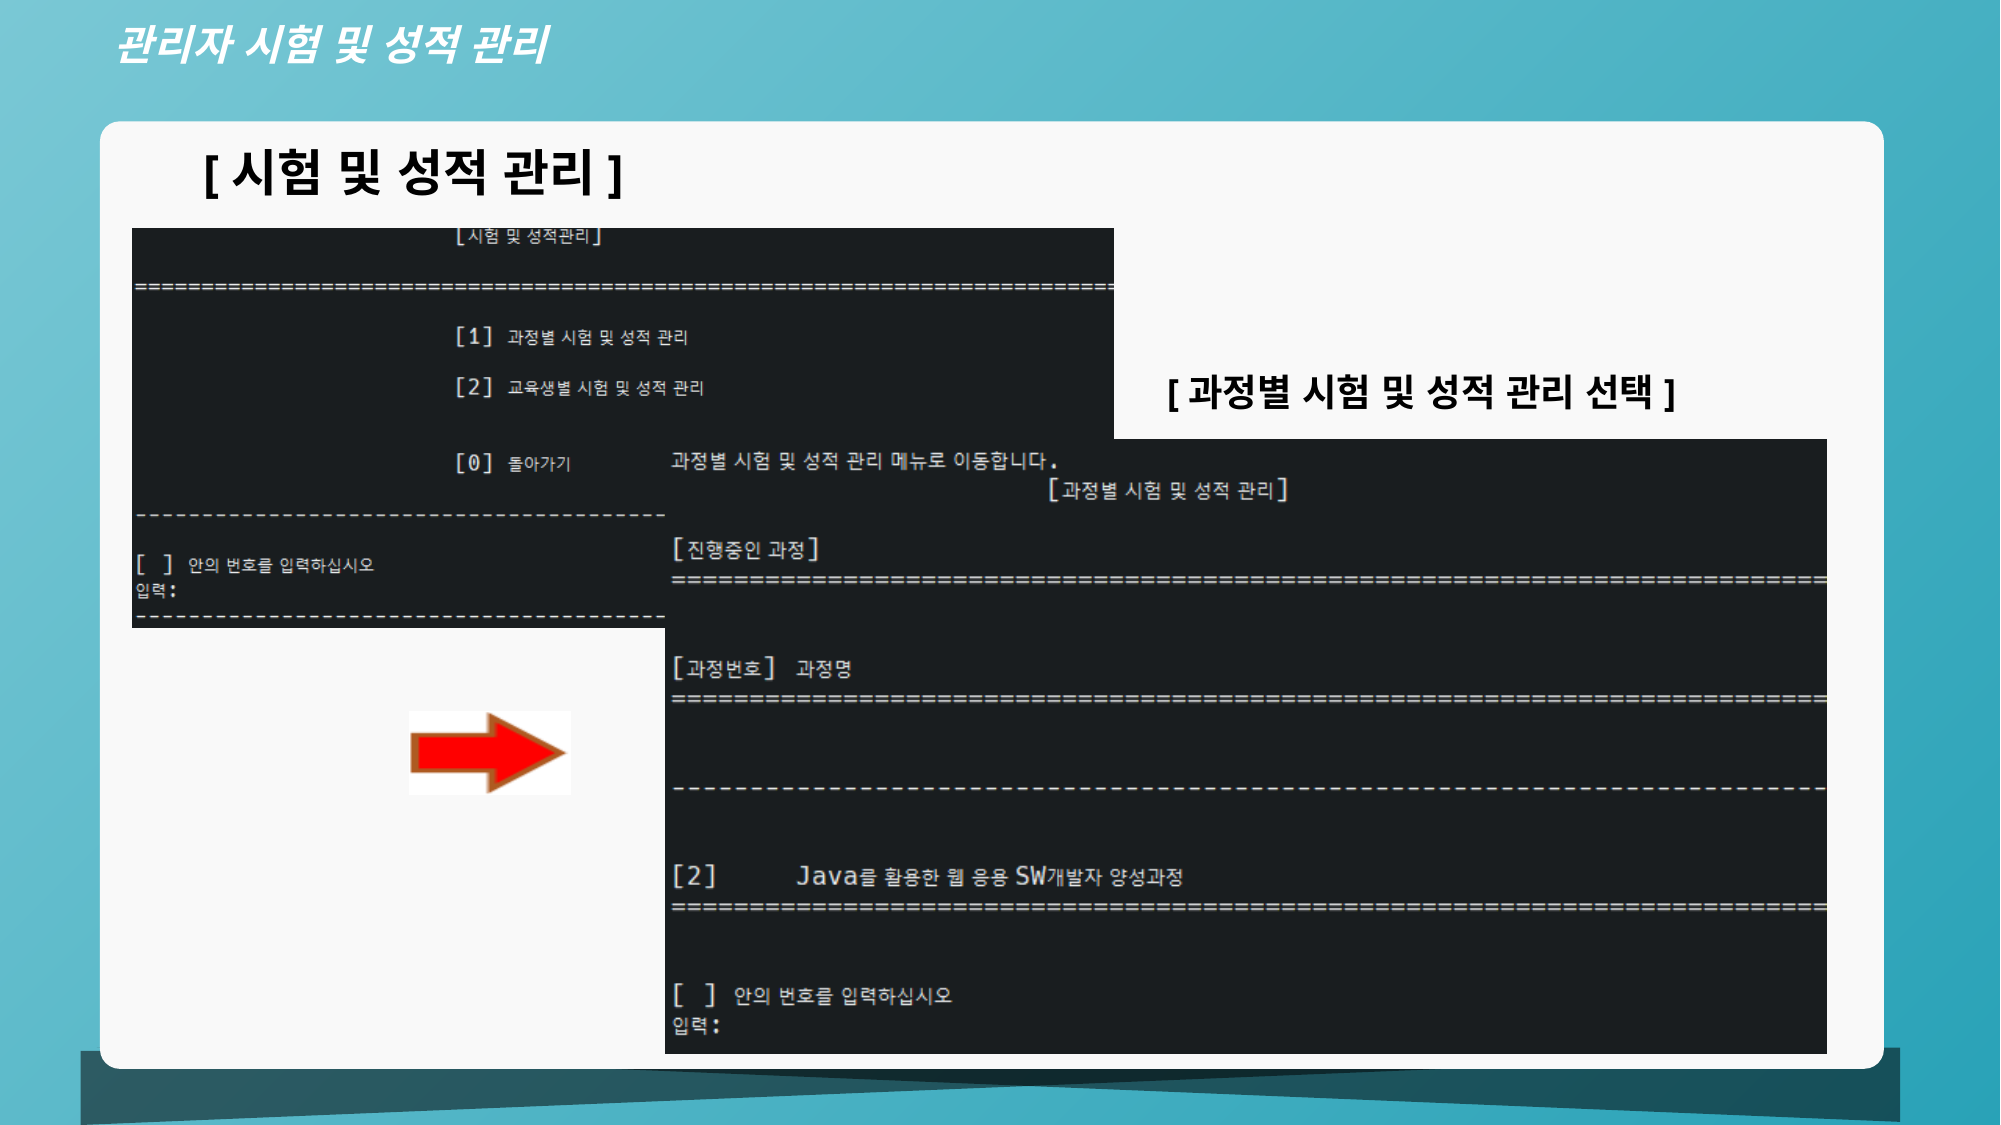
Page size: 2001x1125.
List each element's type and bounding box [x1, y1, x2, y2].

picture [409, 711, 572, 795]
text_box [80, 11, 1901, 1125]
picture [131, 227, 1827, 1054]
